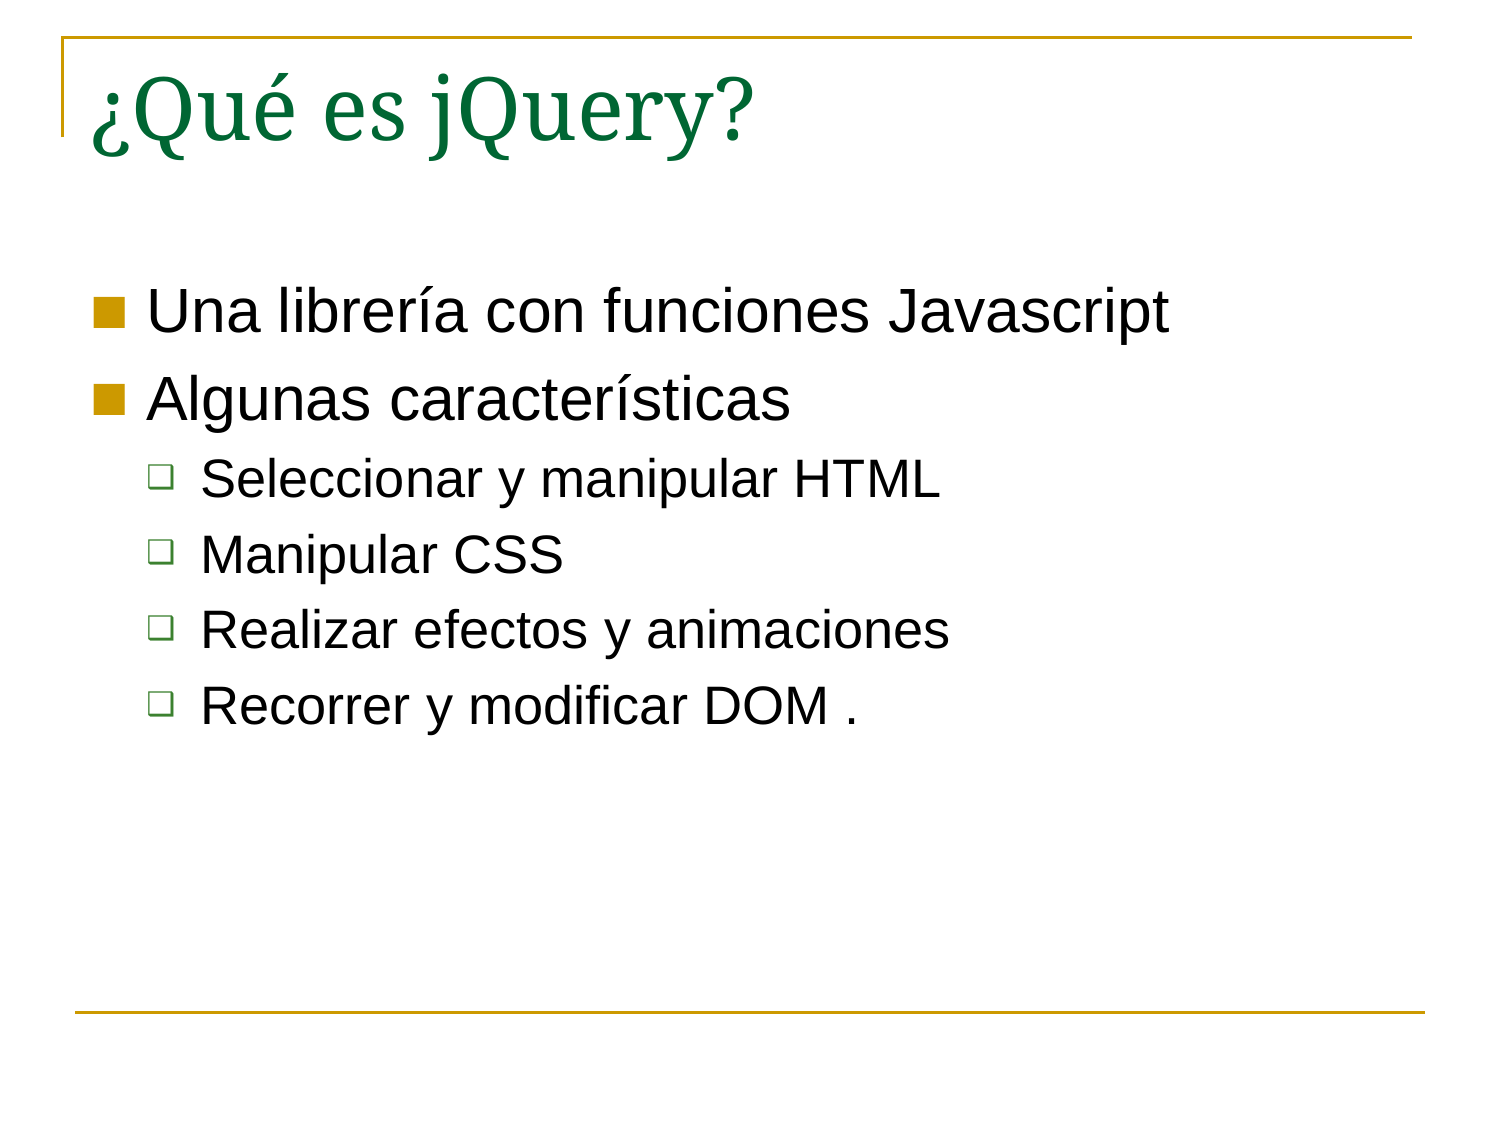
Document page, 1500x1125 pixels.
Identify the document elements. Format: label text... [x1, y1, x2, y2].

title ¿Qué es jQuery? [75, 45, 1425, 233]
list Una librería con funciones Javascript Algunas características Seleccionar y manipular HTML Manipular CSS Realizar efectos y animaciones Recorrer y modificar DOM . [75, 262, 1425, 1006]
